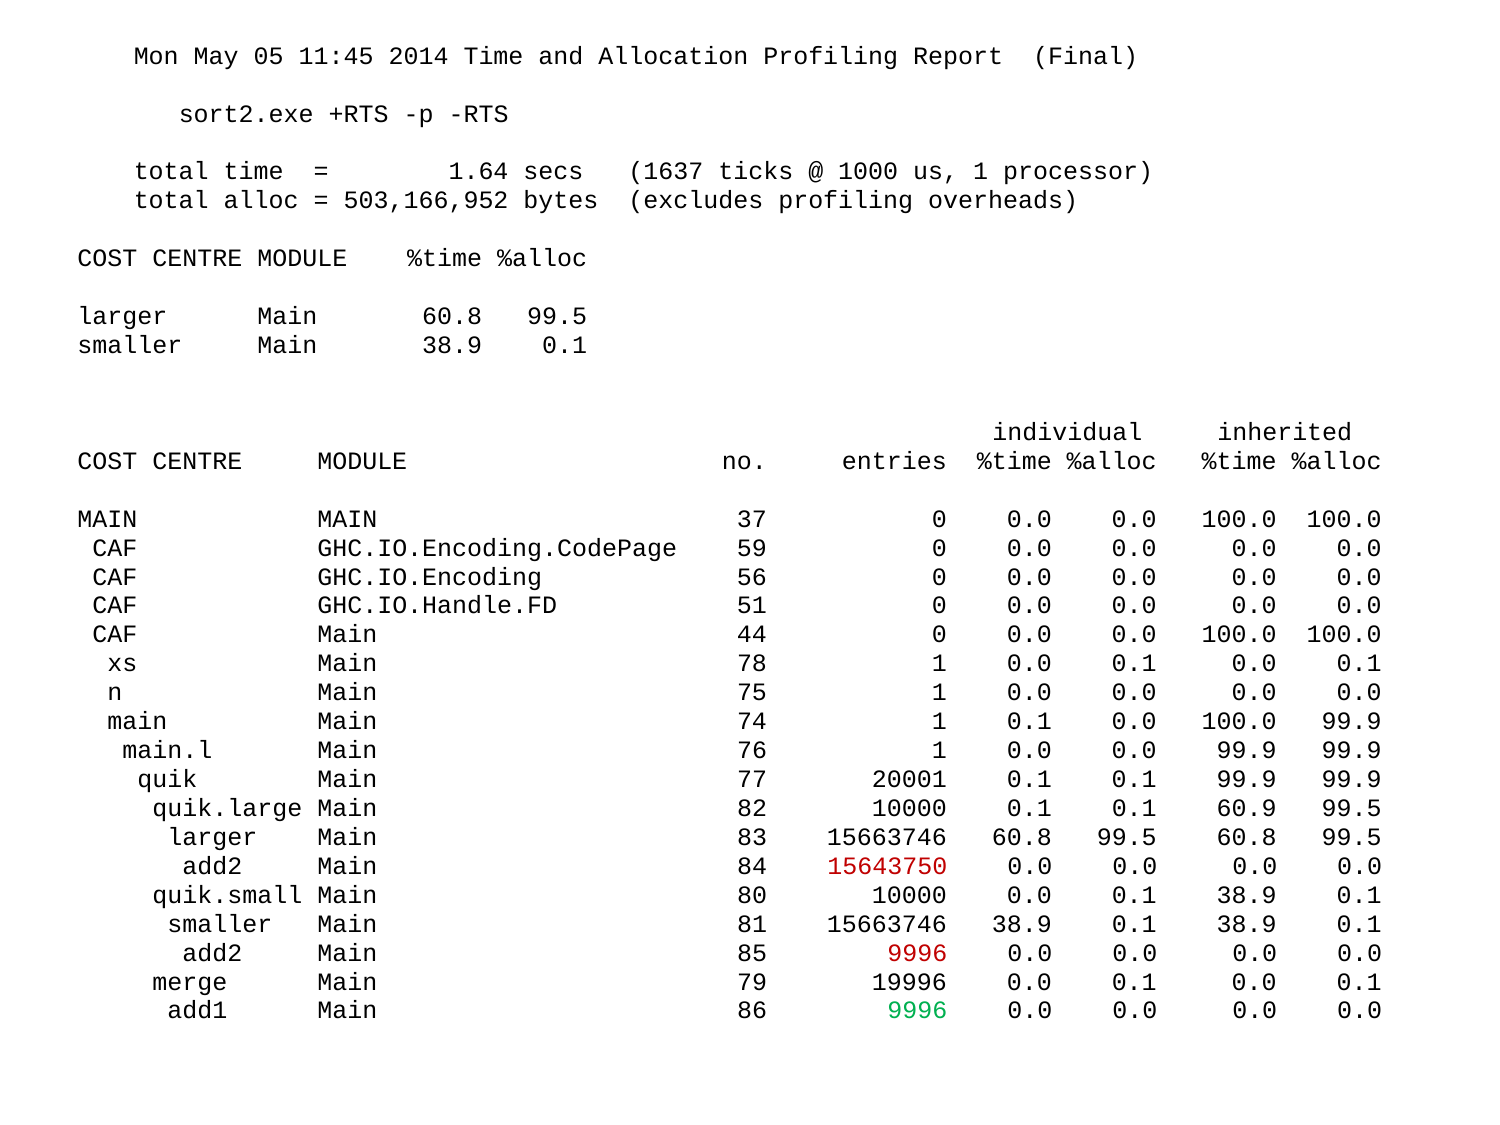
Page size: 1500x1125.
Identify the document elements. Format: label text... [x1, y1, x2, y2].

list Mon May 05 11:45 2014 Time and Allocation Profiling Report (Final) sort2.exe +RTS -p -RTS total time = 1.64 secs (1637 ticks @ 1000 us, 1 processor) total alloc = 503,166,952 bytes (excludes profiling overheads) COST CENTRE MODULE %time %alloc larger Main 60.8 99.5 smaller Main 38.9 0.1 individual inherited COST CENTRE MODULE no. entries %time %alloc %time %alloc MAIN MAIN 37 0 0.0 0.0 100.0 100.0 CAF GHC.IO.Encoding.CodePage 59 0 0.0 0.0 0.0 0.0 CAF GHC.IO.Encoding 56 0 0.0 0.0 0.0 0.0 CAF GHC.IO.Handle.FD 51 0 0.0 0.0 0.0 0.0 CAF Main 44 0 0.0 0.0 100.0 100.0 xs Main 78 1 0.0 0.1 0.0 0.1 n Main 75 1 0.0 0.0 0.0 0.0 main Main 74 1 0.1 0.0 100.0 99.9 main.l Main 76 1 0.0 0.0 99.9 99.9 quik Main 77 20001 0.1 0.1 99.9 99.9 quik.large Main 82 10000 0.1 0.1 60.9 99.5 larger Main 83 15663746 60.8 99.5 60.8 99.5 add2 Main 84 15643750 0.0 0.0 0.0 0.0 quik.small Main 80 10000 0.0 0.1 38.9 0.1 smaller Main 81 15663746 38.9 0.1 38.9 0.1 add2 Main 85 9996 0.0 0.0 0.0 0.0 merge Main 79 19996 0.0 0.1 0.0 0.1 add1 Main 86 9996 0.0 0.0 0.0 0.0 [62, 37, 1413, 1088]
